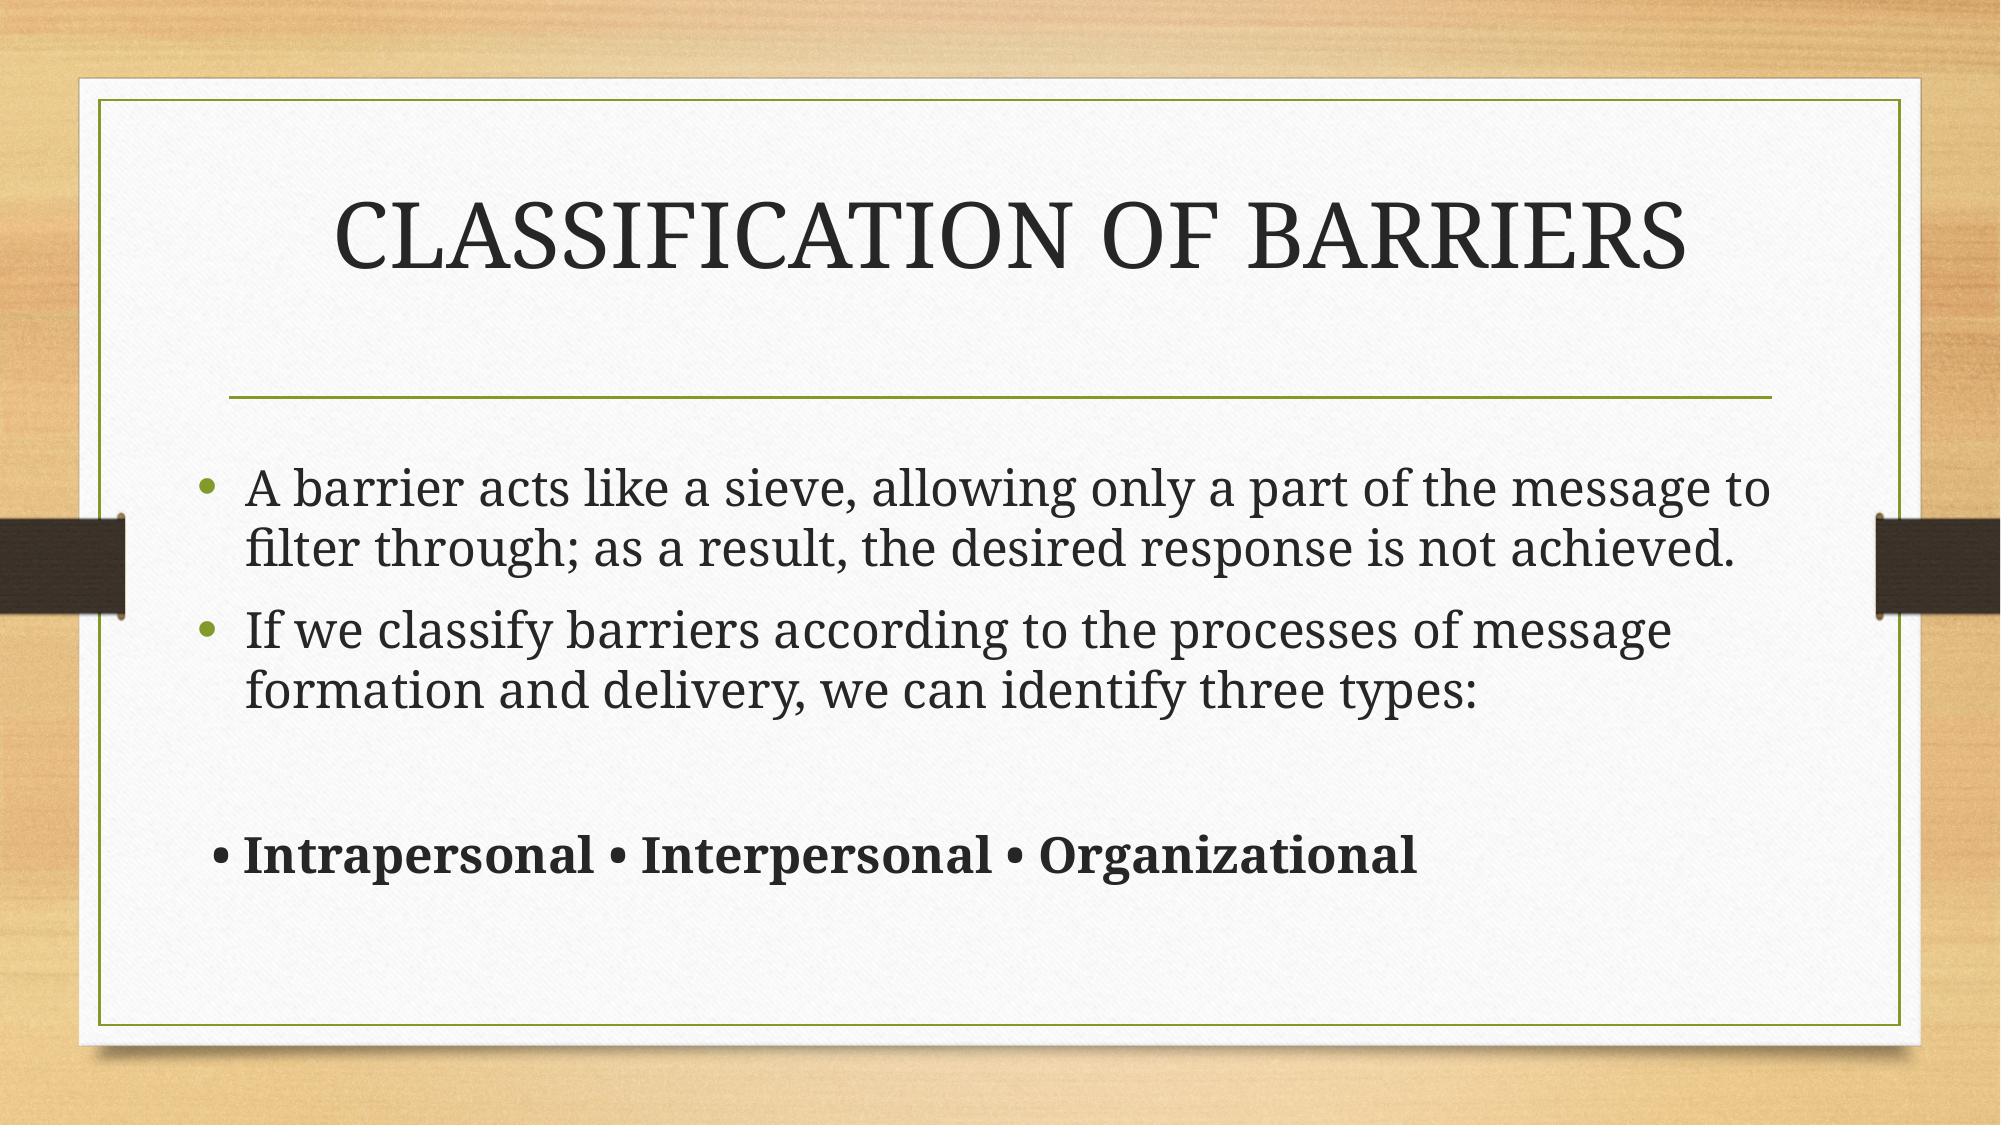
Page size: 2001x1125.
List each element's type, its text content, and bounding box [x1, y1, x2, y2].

title CLASSIFICATION OF BARRIERS [212, 161, 1788, 283]
picture [0, 0, 2001, 1125]
list A barrier acts like a sieve, allowing only a part of the message to filter through; as a result, the desired response is not achieved. If we classify barriers according to the processes of message formation and delivery, we can identify three types: • Intrapersonal • Interpersonal • Organizational [183, 283, 1851, 1013]
